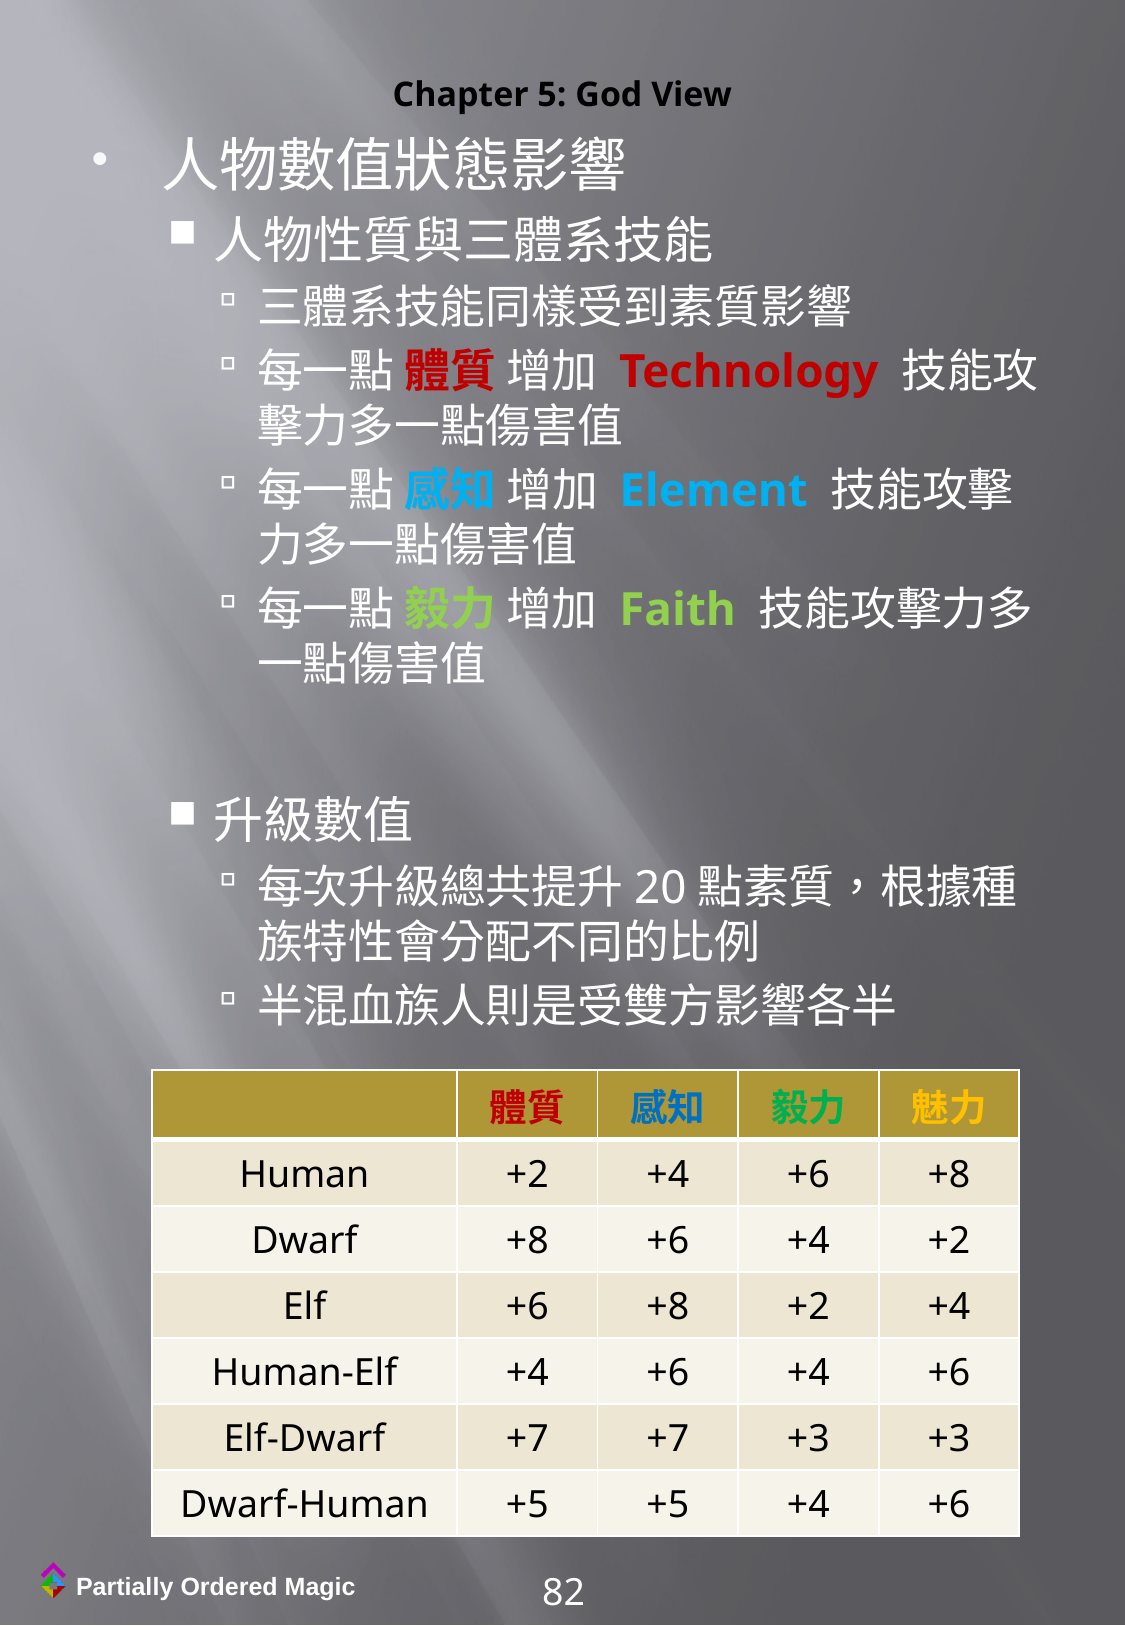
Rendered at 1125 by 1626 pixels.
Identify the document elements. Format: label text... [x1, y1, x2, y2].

table_cell Elf-Dwarf [153, 1405, 456, 1469]
table_cell +6 [880, 1471, 1018, 1535]
table_cell +7 [458, 1405, 597, 1469]
table_cell Dwarf-Human [153, 1471, 456, 1535]
table_cell +4 [598, 1142, 737, 1205]
table_cell +4 [458, 1339, 597, 1403]
table_cell +6 [880, 1339, 1018, 1403]
table_cell +2 [739, 1273, 878, 1337]
table_cell Dwarf [153, 1207, 456, 1271]
picture [35, 1562, 71, 1598]
table_header 毅力 [739, 1071, 878, 1137]
table_cell +3 [880, 1405, 1018, 1469]
table_header 感知 [598, 1071, 737, 1137]
table_cell +7 [598, 1405, 737, 1469]
table_cell +5 [458, 1471, 597, 1535]
table_cell +6 [458, 1273, 597, 1337]
table_cell +2 [458, 1142, 597, 1205]
table_cell +4 [739, 1339, 878, 1403]
table_cell Human [153, 1142, 456, 1205]
table_cell +6 [739, 1142, 878, 1205]
table_header 魅力 [880, 1071, 1018, 1137]
title Chapter 5: God View [56, 65, 1069, 121]
table_cell +2 [880, 1207, 1018, 1271]
table_cell +3 [739, 1405, 878, 1469]
table_header 體質 [458, 1071, 597, 1137]
table_cell +8 [598, 1273, 737, 1337]
table_cell +4 [739, 1471, 878, 1535]
table_cell +4 [880, 1273, 1018, 1337]
table_header [153, 1071, 456, 1137]
table_cell +8 [458, 1207, 597, 1271]
table_cell +8 [880, 1142, 1018, 1205]
table_cell +4 [739, 1207, 878, 1271]
table_cell +6 [598, 1339, 737, 1403]
table_cell +6 [598, 1207, 737, 1271]
table_cell Elf [153, 1273, 456, 1337]
list 人物數值狀態影響 人物性質與三體系技能 三體系技能同樣受到素質影響 每一點 體質 增加 Technology 技能攻擊力多一點傷害值 每一點 感知 增加 Element 技能攻擊力多一點傷害值 每一點 毅力 增加 Faith 技能攻擊力多一點傷害值 升級數值 每次升級總共提升20點素質，根據種族特性會分配不同的比例 半混血族人則是受雙方影響各半 [56, 121, 1069, 1495]
table_cell +5 [598, 1471, 737, 1535]
table_cell Human-Elf [153, 1339, 456, 1403]
